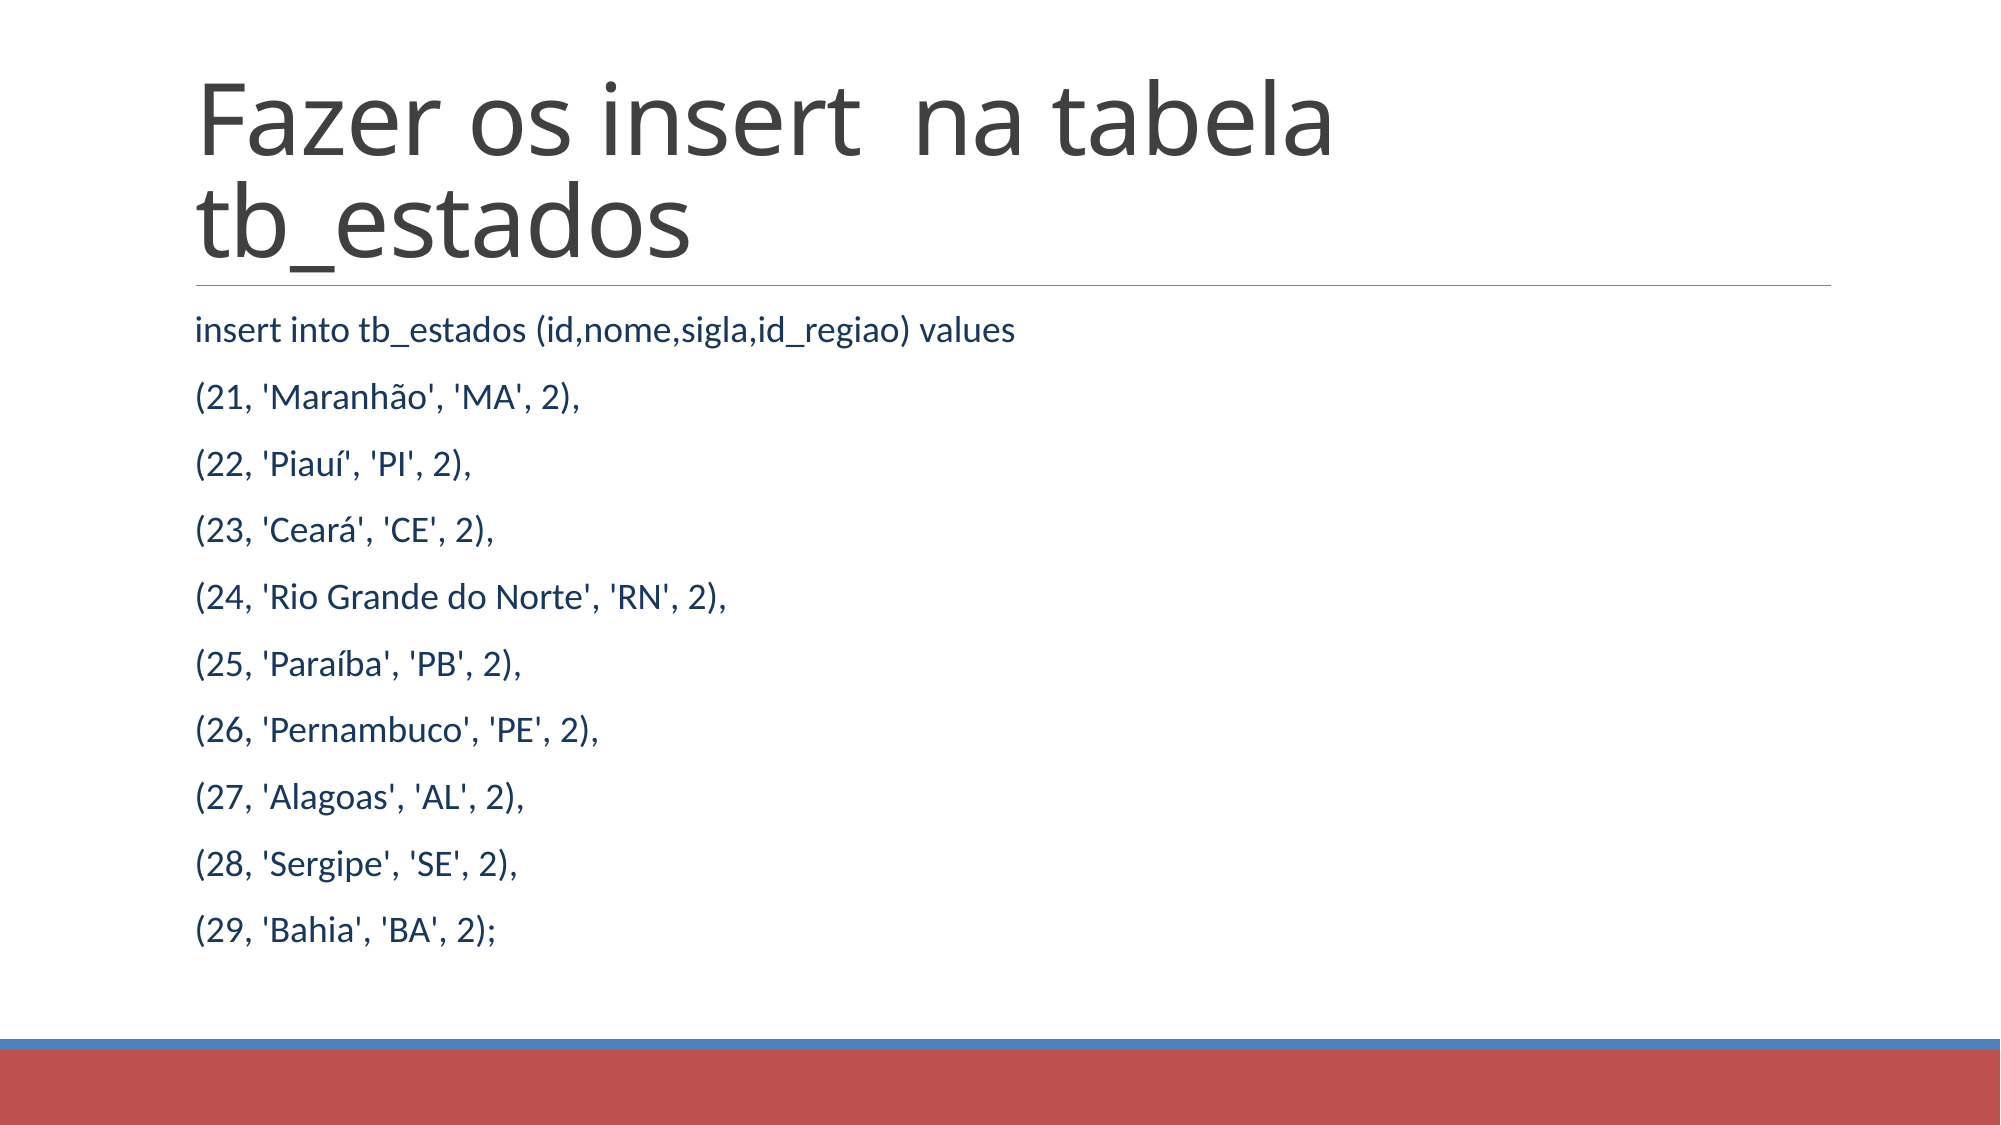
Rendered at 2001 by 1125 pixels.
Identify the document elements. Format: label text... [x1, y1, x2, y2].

title Fazer os insert na tabela tb_estados [180, 47, 1830, 285]
list insert into tb_estados (id,nome,sigla,id_regiao) values (21, 'Maranhão', 'MA', 2), (22, 'Piauí', 'PI', 2), (23, 'Ceará', 'CE', 2), (24, 'Rio Grande do Norte', 'RN', 2), (25, 'Paraíba', 'PB', 2), (26, 'Pernambuco', 'PE', 2), (27, 'Alagoas', 'AL', 2), (28, 'Sergipe', 'SE', 2), (29, 'Bahia', 'BA', 2); [180, 302, 1830, 963]
